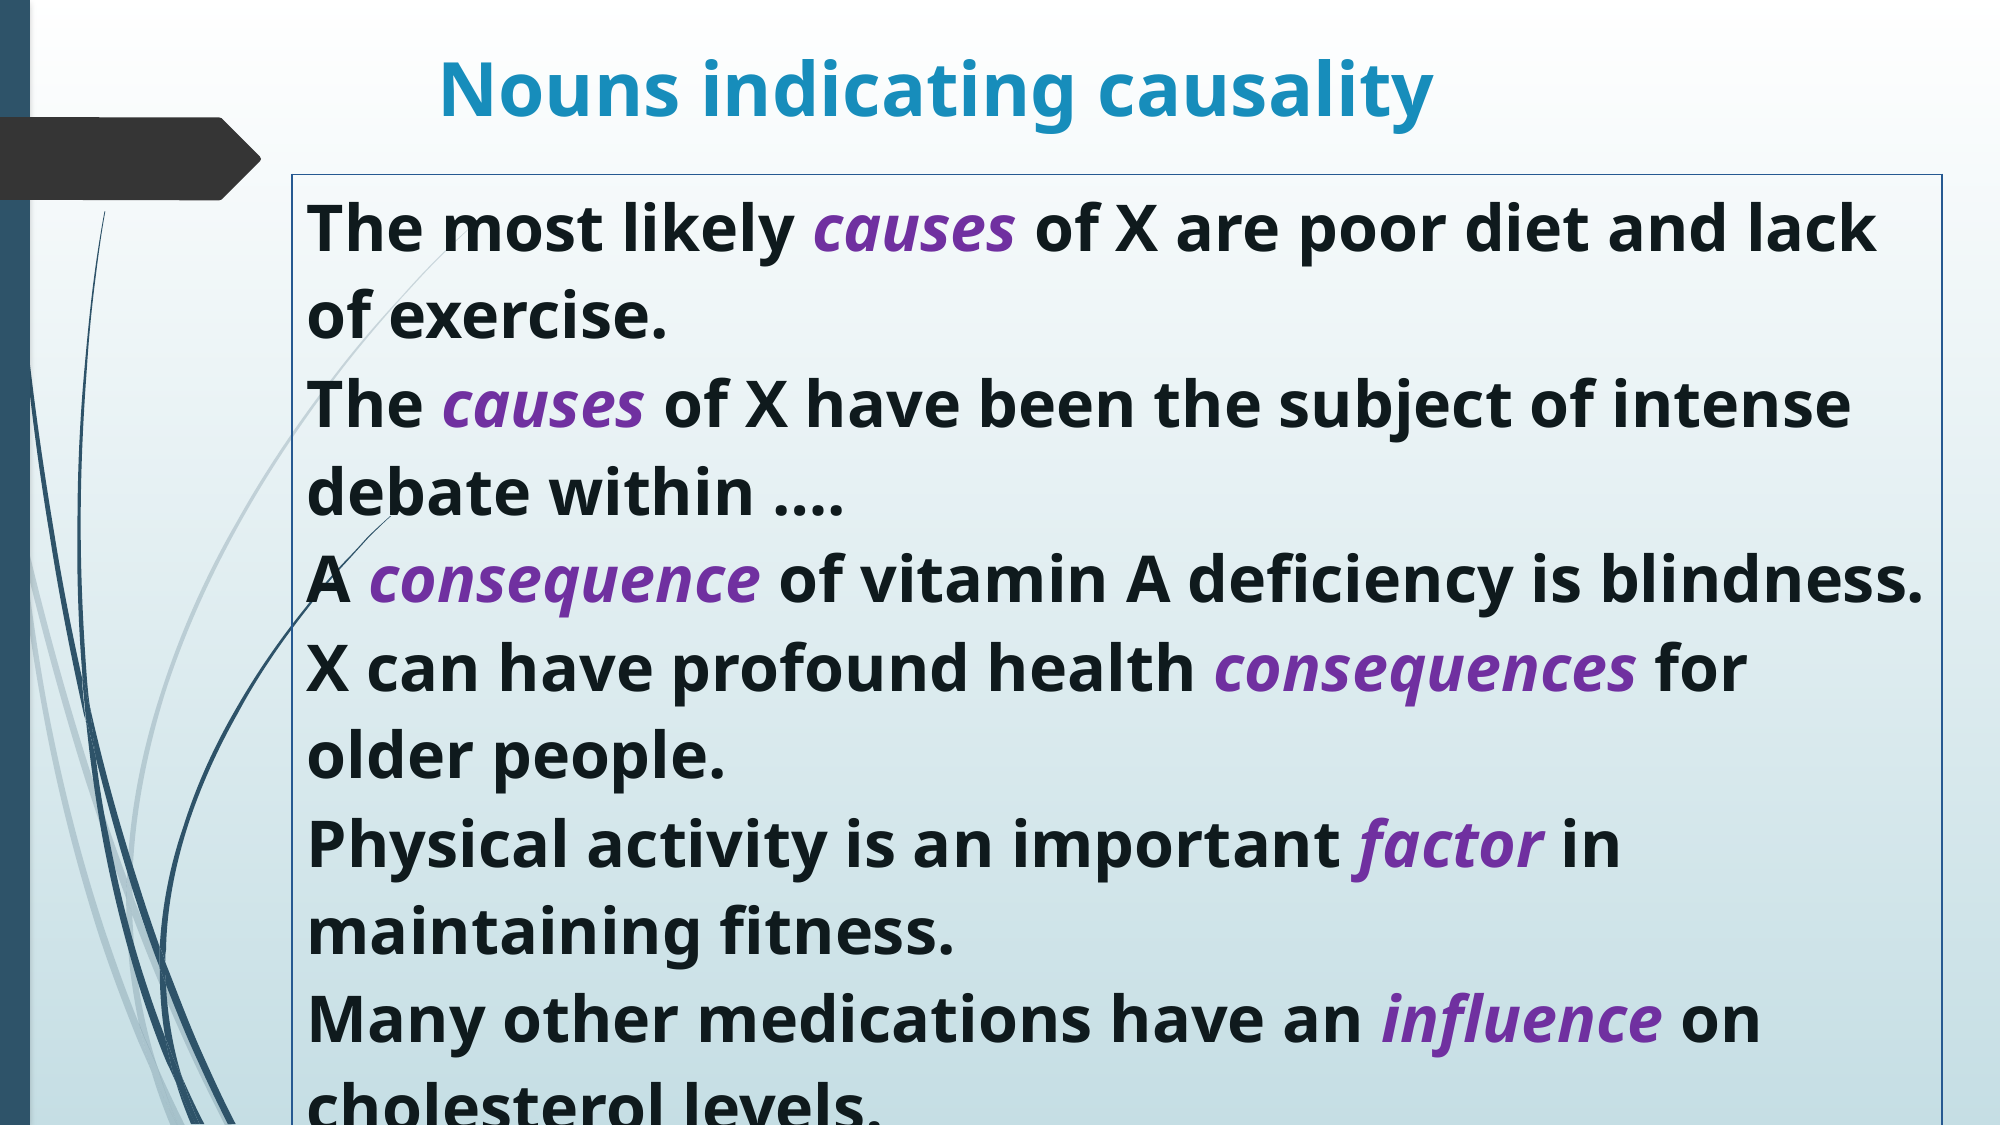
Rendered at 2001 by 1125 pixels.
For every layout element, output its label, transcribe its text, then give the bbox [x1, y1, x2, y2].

title Nouns indicating causality [422, 34, 1885, 174]
table_header The most likely causes of X are poor diet and lack of exercise. The causes of X have been the subject of intense debate within …. A consequence of vitamin A deficiency is blindness. X can have profound health consequences for older people. Physical activity is an important factor in maintaining fitness. Many other medications have an influence on cholesterol levels. Another reason why Xs have declined is that …. [293, 175, 1941, 1125]
